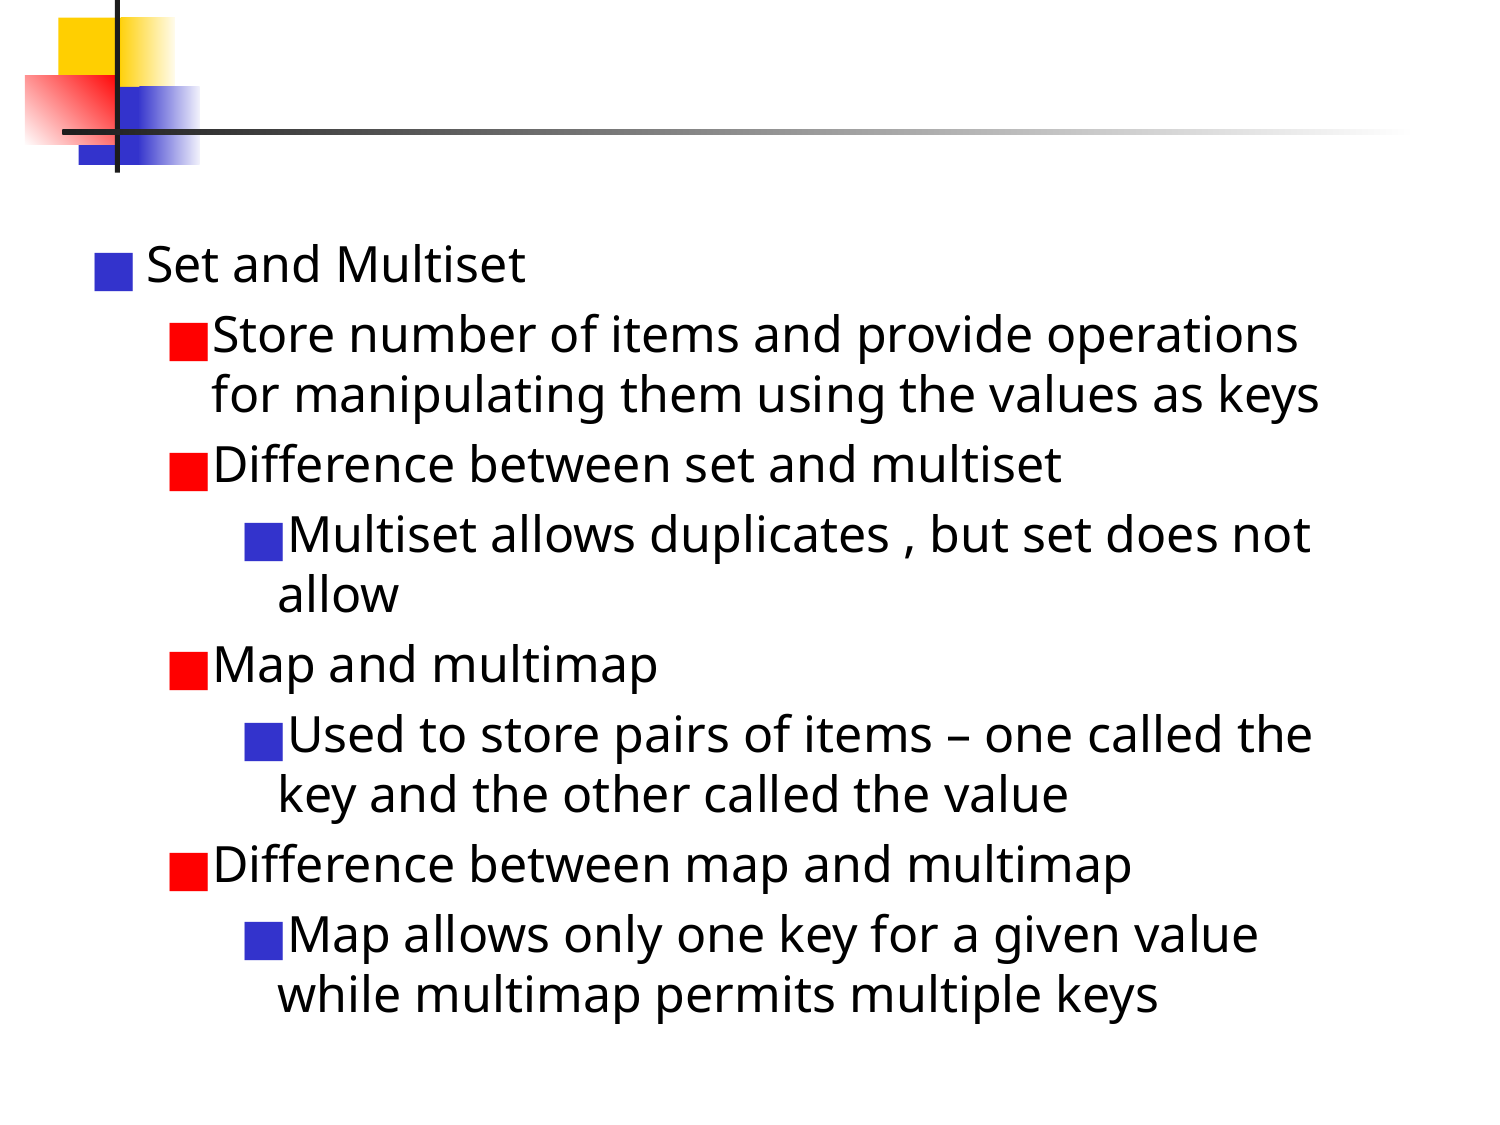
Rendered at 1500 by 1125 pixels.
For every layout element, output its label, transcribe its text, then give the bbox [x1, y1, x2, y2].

list Set and Multiset Store number of items and provide operations for manipulating them using the values as keys Difference between set and multiset Multiset allows duplicates , but set does not allow Map and multimap Used to store pairs of items – one called the key and the other called the value Difference between map and multimap Map allows only one key for a given value while multimap permits multiple keys [75, 224, 1350, 900]
